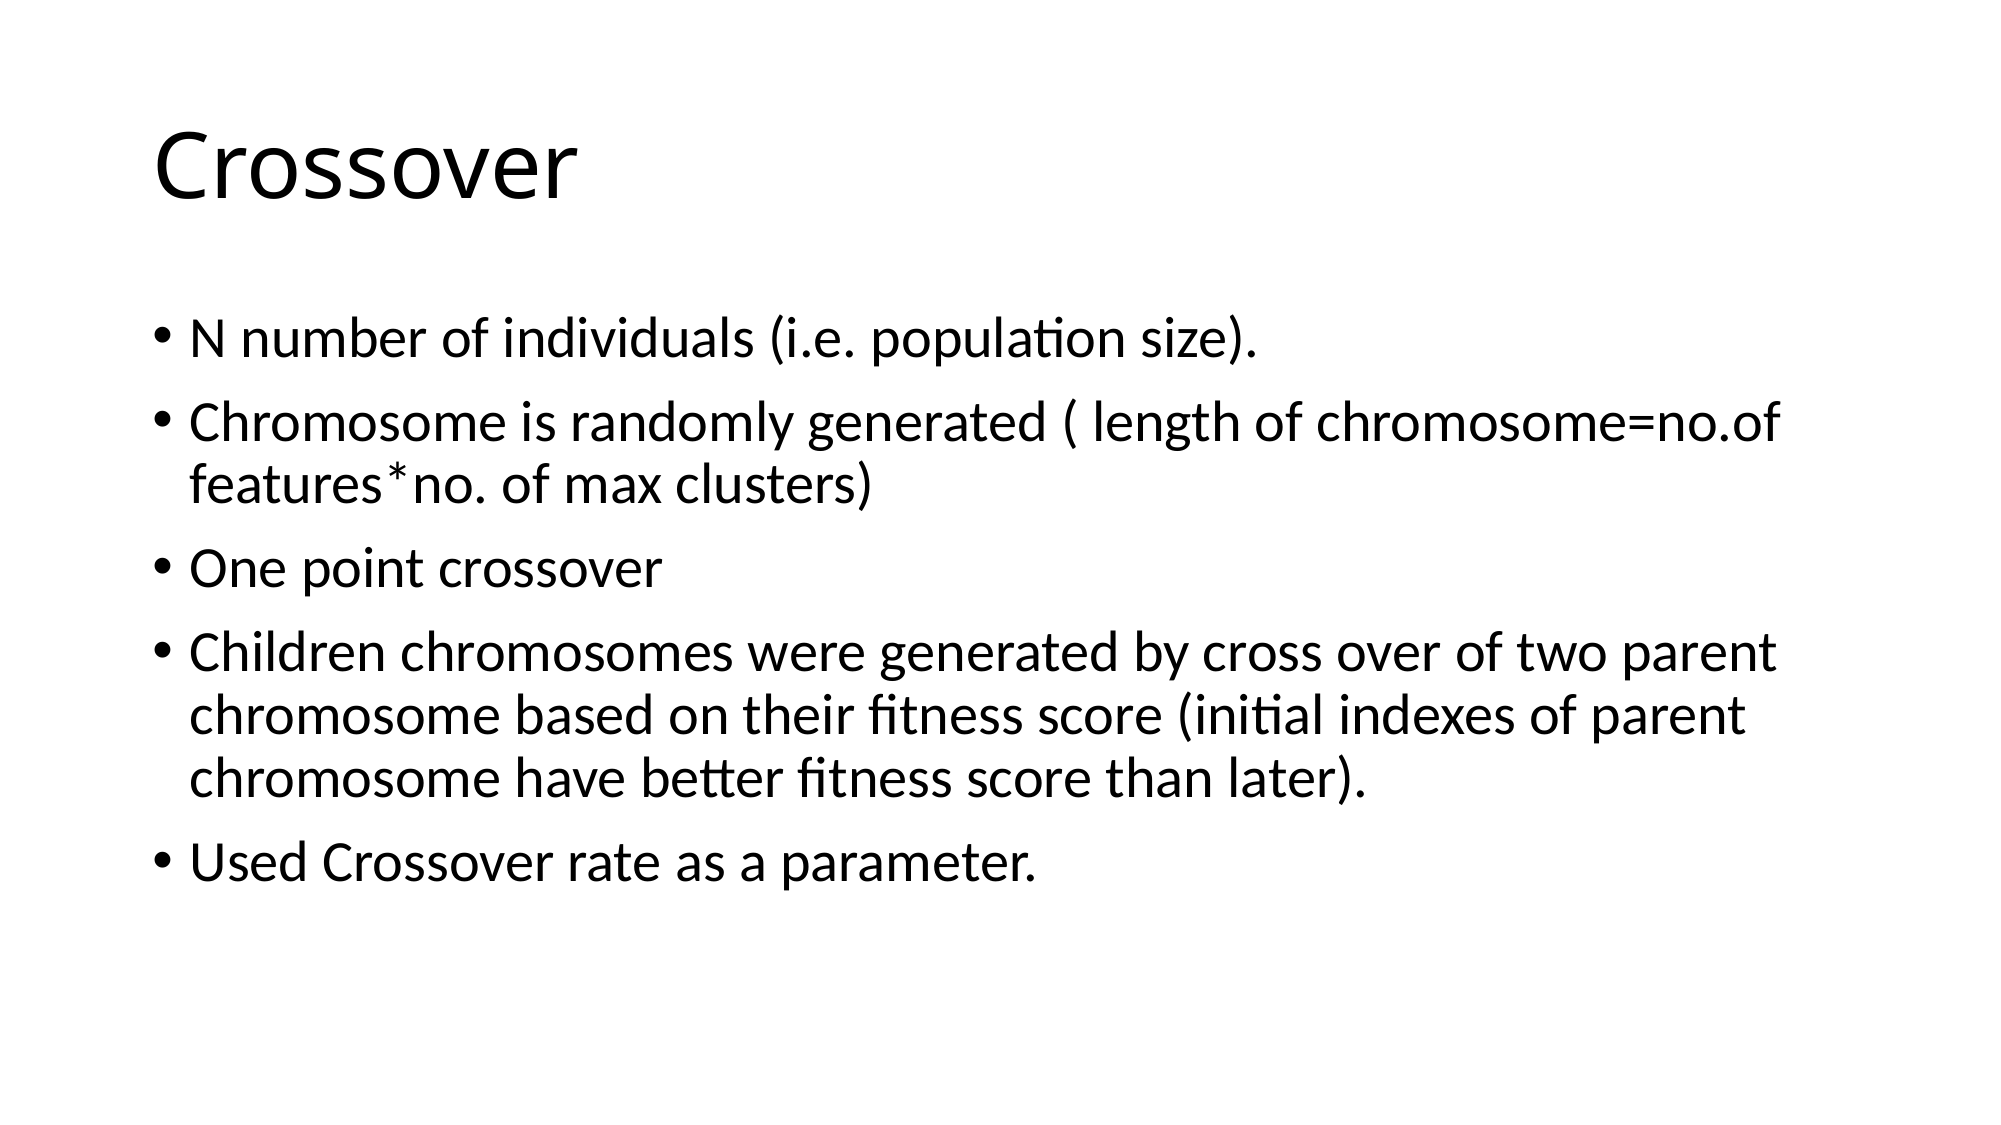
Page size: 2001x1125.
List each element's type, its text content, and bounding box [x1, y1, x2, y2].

title Crossover [137, 59, 1863, 278]
list N number of individuals (i.e. population size). Chromosome is randomly generated ( length of chromosome=no.of features*no. of max clusters) One point crossover Children chromosomes were generated by cross over of two parent chromosome based on their fitness score (initial indexes of parent chromosome have better fitness score than later). Used Crossover rate as a parameter. [137, 299, 1863, 1014]
